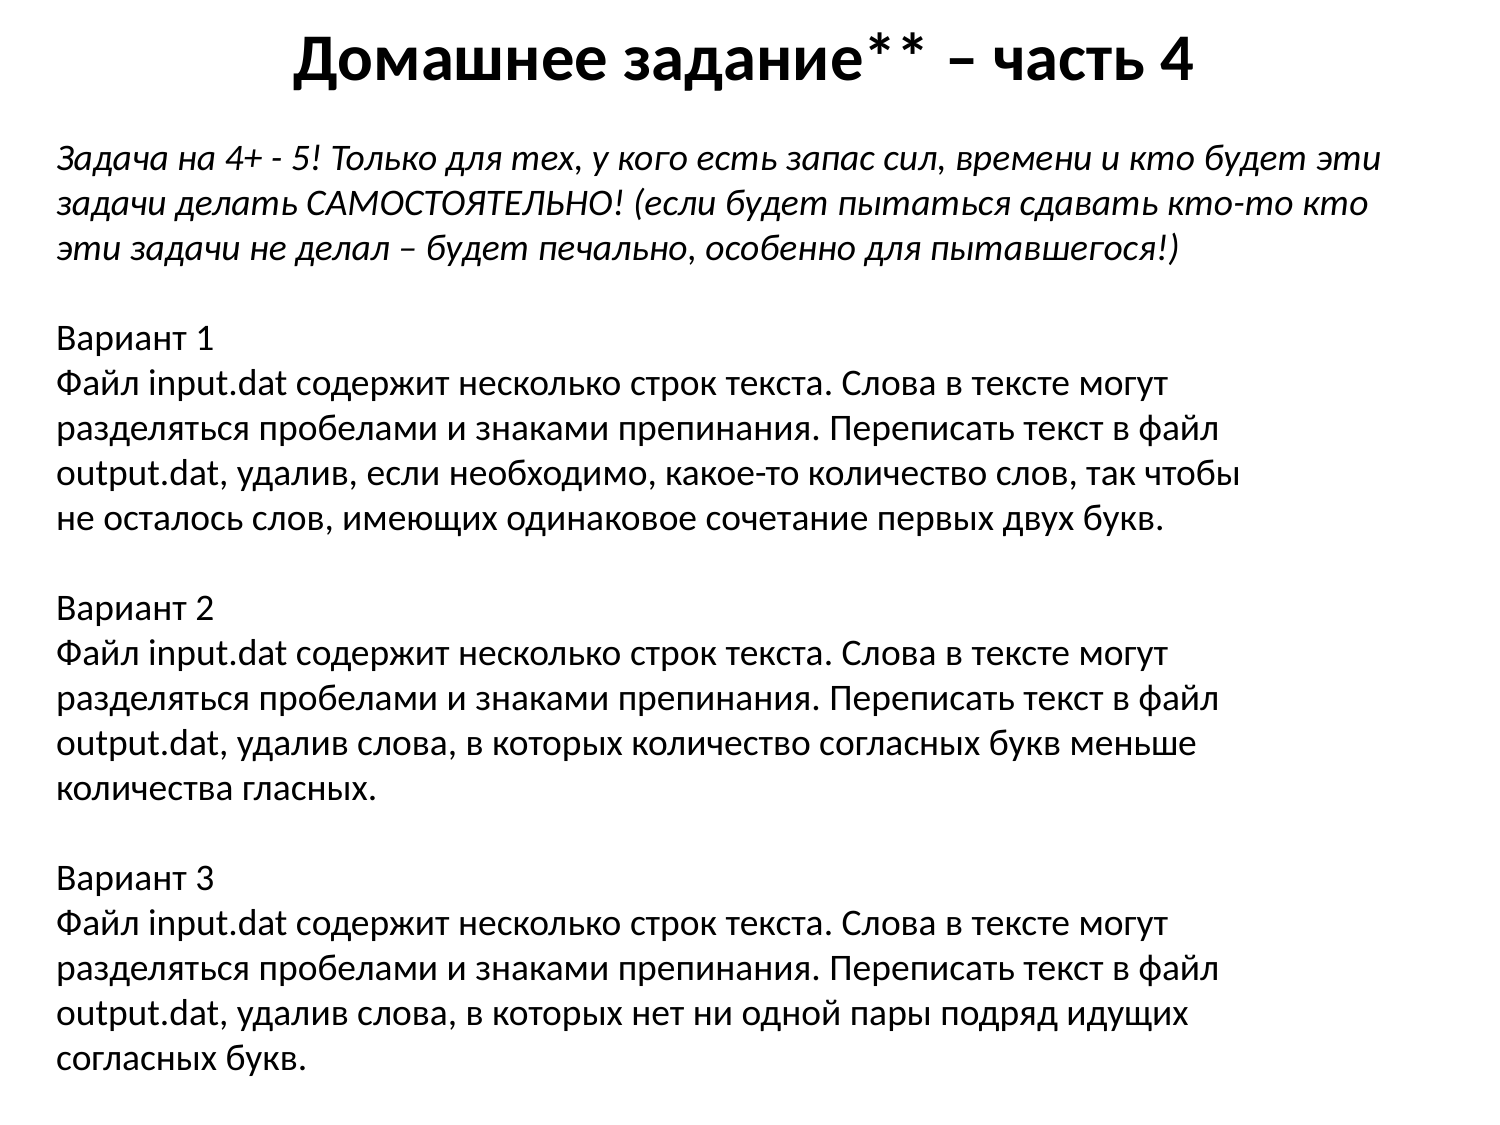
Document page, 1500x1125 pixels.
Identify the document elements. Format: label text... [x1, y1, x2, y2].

text_box Задача на 4+ - 5! Только для тех, у кого есть запас сил, времени и кто будет эти задачи делать САМОСТОЯТЕЛЬНО! (если будет пытаться сдавать кто-то кто эти задачи не делал – будет печально, особенно для пытавшегося!) Вариант 1 Файл input.dat содержит несколько строк текста. Слова в тексте могут разделяться пробелами и знаками препинания. Переписать текст в файл output.dat, удалив, если необходимо, какое-то количество слов, так чтобы не осталось слов, имеющих одинаковое сочетание первых двух букв. Вариант 2 Файл input.dat содержит несколько строк текста. Слова в тексте могут разделяться пробелами и знаками препинания. Переписать текст в файл output.dat, удалив слова, в которых количество согласных букв меньше количества гласных. Вариант 3 Файл input.dat содержит несколько строк текста. Слова в тексте могут разделяться пробелами и знаками препинания. Переписать текст в файл output.dat, удалив слова, в которых нет ни одной пары подряд идущих согласных букв. [41, 125, 1444, 1086]
title Домашнее задание** – часть 4 [29, 19, 1459, 88]
